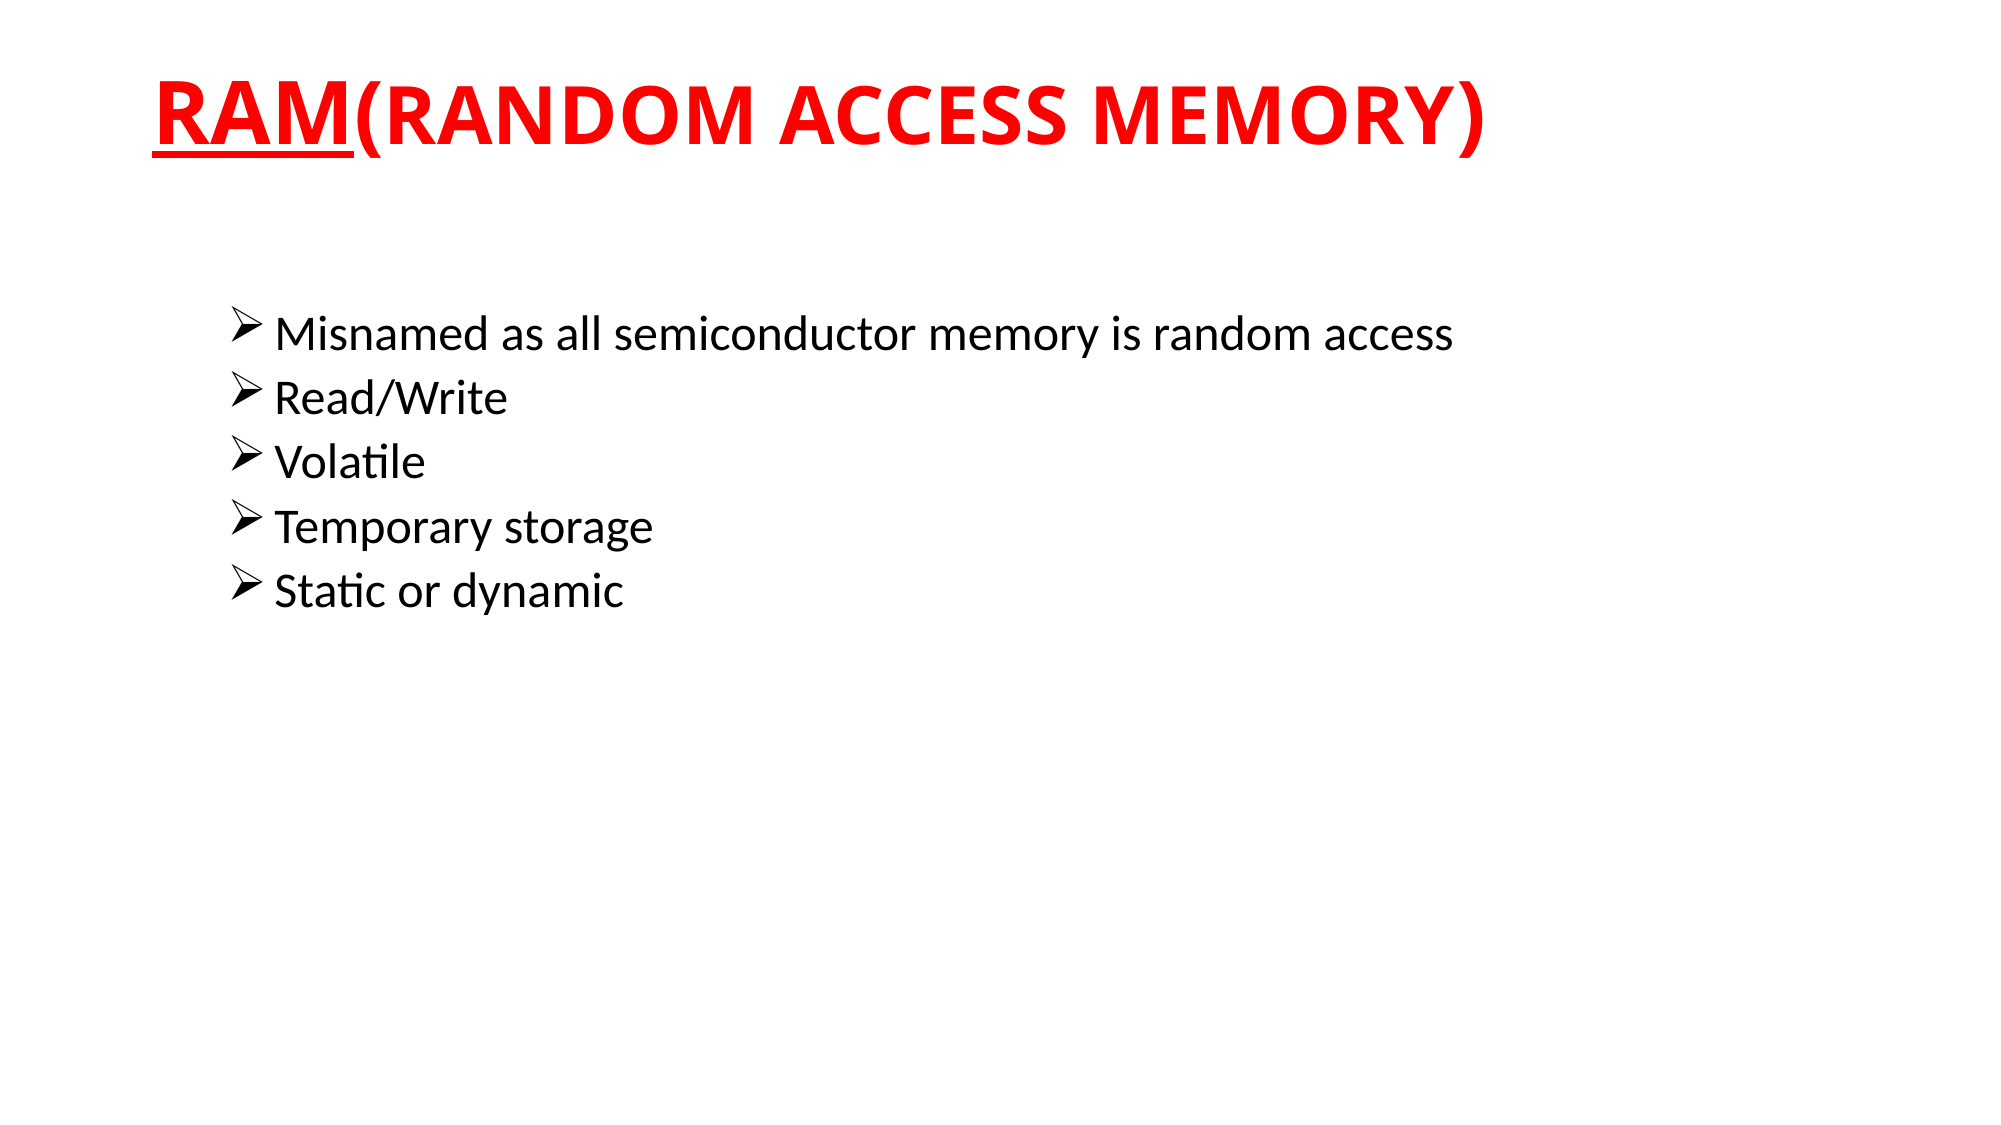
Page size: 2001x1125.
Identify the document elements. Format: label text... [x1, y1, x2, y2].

title RAM(RANDOM ACCESS MEMORY) [137, 59, 1863, 278]
list Misnamed as all semiconductor memory is random access Read/Write Volatile Temporary storage Static or dynamic [137, 299, 1863, 1014]
